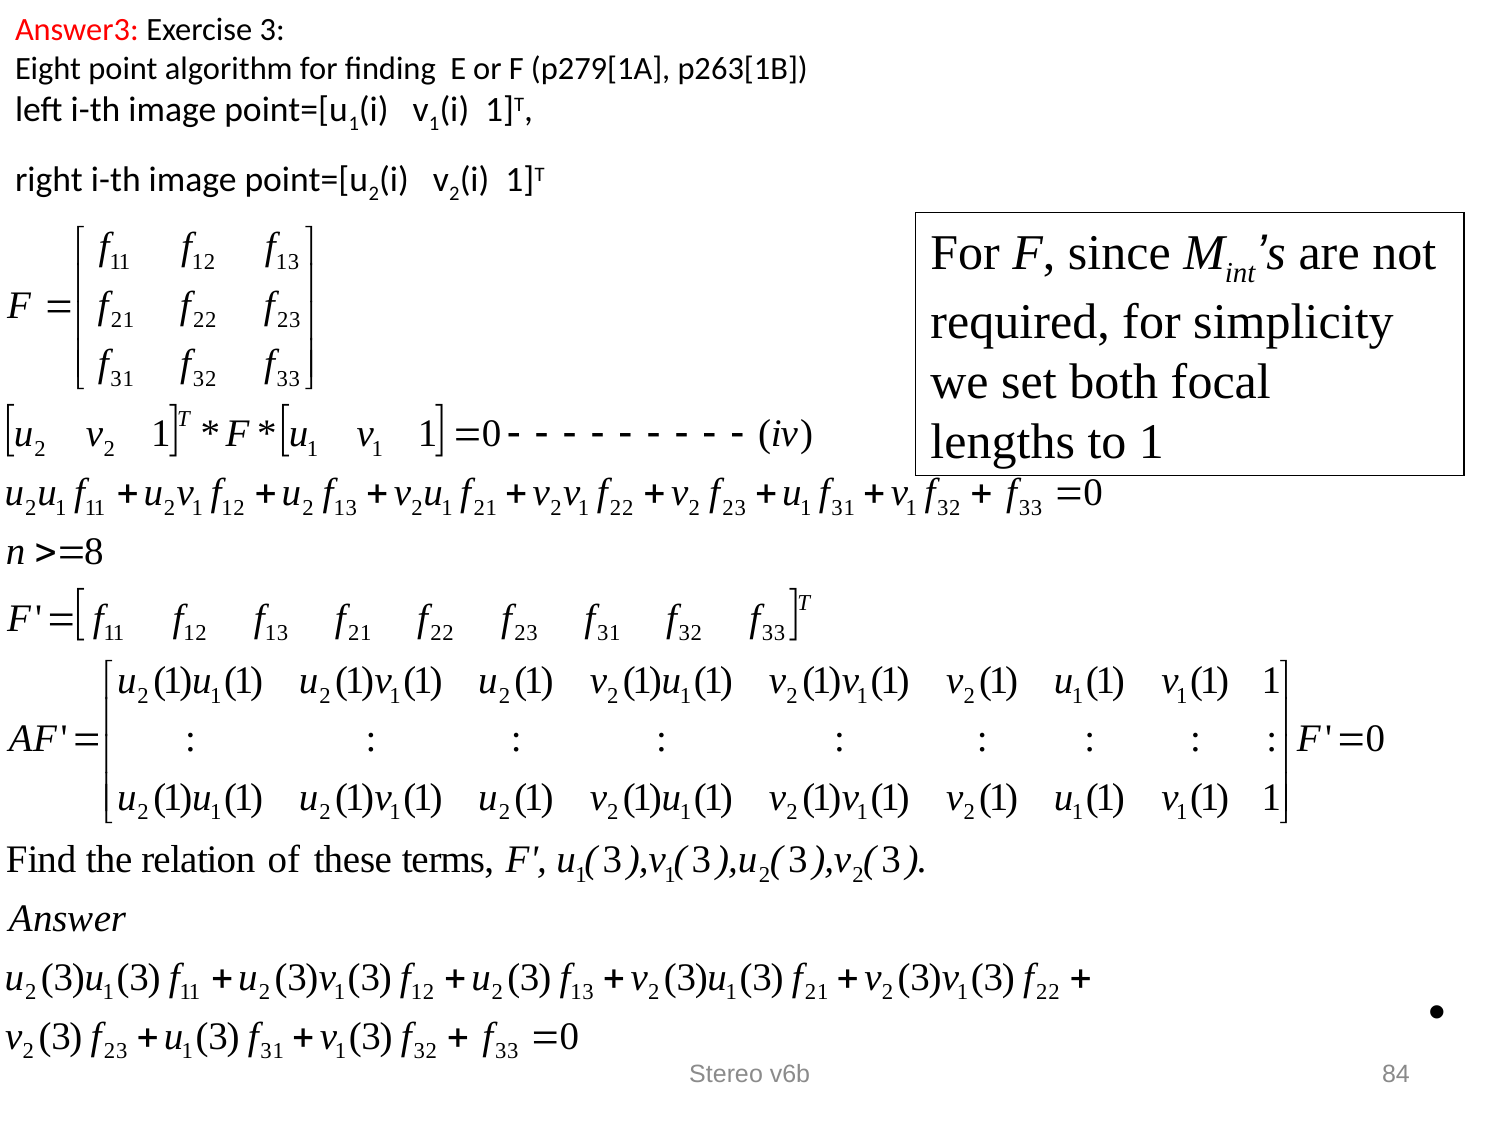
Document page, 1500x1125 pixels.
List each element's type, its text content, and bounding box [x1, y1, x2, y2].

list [0, 218, 1393, 1068]
slide_number 84 [1074, 1042, 1425, 1103]
text_box For F, since Mint’s are not required, for simplicity we set both focal lengths to 1 [915, 212, 1464, 476]
footer Stereo v6b [512, 1077, 988, 1103]
list [1413, 975, 1500, 1049]
title Answer3: Exercise 3: Eight point algorithm for finding E or F (p279[1A], p263[1B]) left i-th image point=[u1(i) v1(i) 1]T, right i-th image point=[u2(i) v2(i) 1]T [0, 0, 1238, 213]
